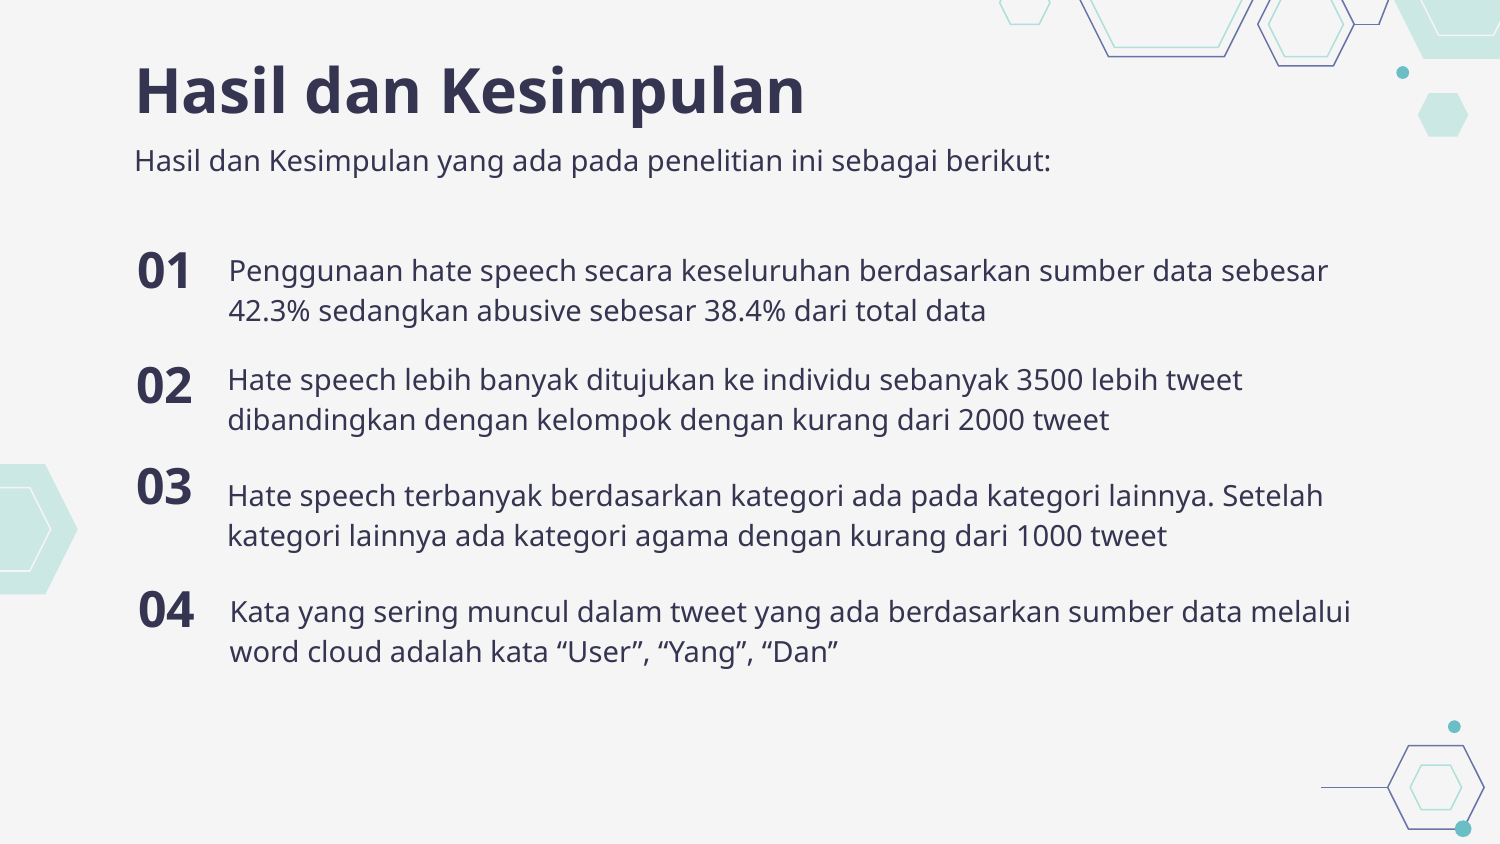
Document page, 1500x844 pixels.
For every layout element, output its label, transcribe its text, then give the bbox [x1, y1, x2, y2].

text_box Hate speech terbanyak berdasarkan kategori ada pada kategori lainnya. Setelah kategori lainnya ada kategori agama dengan kurang dari 1000 tweet [212, 457, 1383, 544]
title 04 [119, 564, 215, 653]
subtitle Kata yang sering muncul dalam tweet yang ada berdasarkan sumber data melalui word cloud adalah kata “User”, “Yang”, “Dan’’ [214, 573, 1386, 660]
title 02 [116, 340, 213, 429]
subtitle Hate speech lebih banyak ditujukan ke individu sebanyak 3500 lebih tweet dibandingkan dengan kelompok dengan kurang dari 2000 tweet [213, 341, 1383, 428]
text_box Hasil dan Kesimpulan yang ada pada penelitian ini sebagai berikut: [119, 122, 1290, 209]
subtitle Penggunaan hate speech secara keseluruhan berdasarkan sumber data sebesar 42.3% sedangkan abusive sebesar 38.4% dari total data [213, 232, 1385, 319]
title 01 [118, 226, 214, 314]
title Hasil dan Kesimpulan [119, 36, 1383, 131]
text_box 03 [116, 442, 213, 530]
